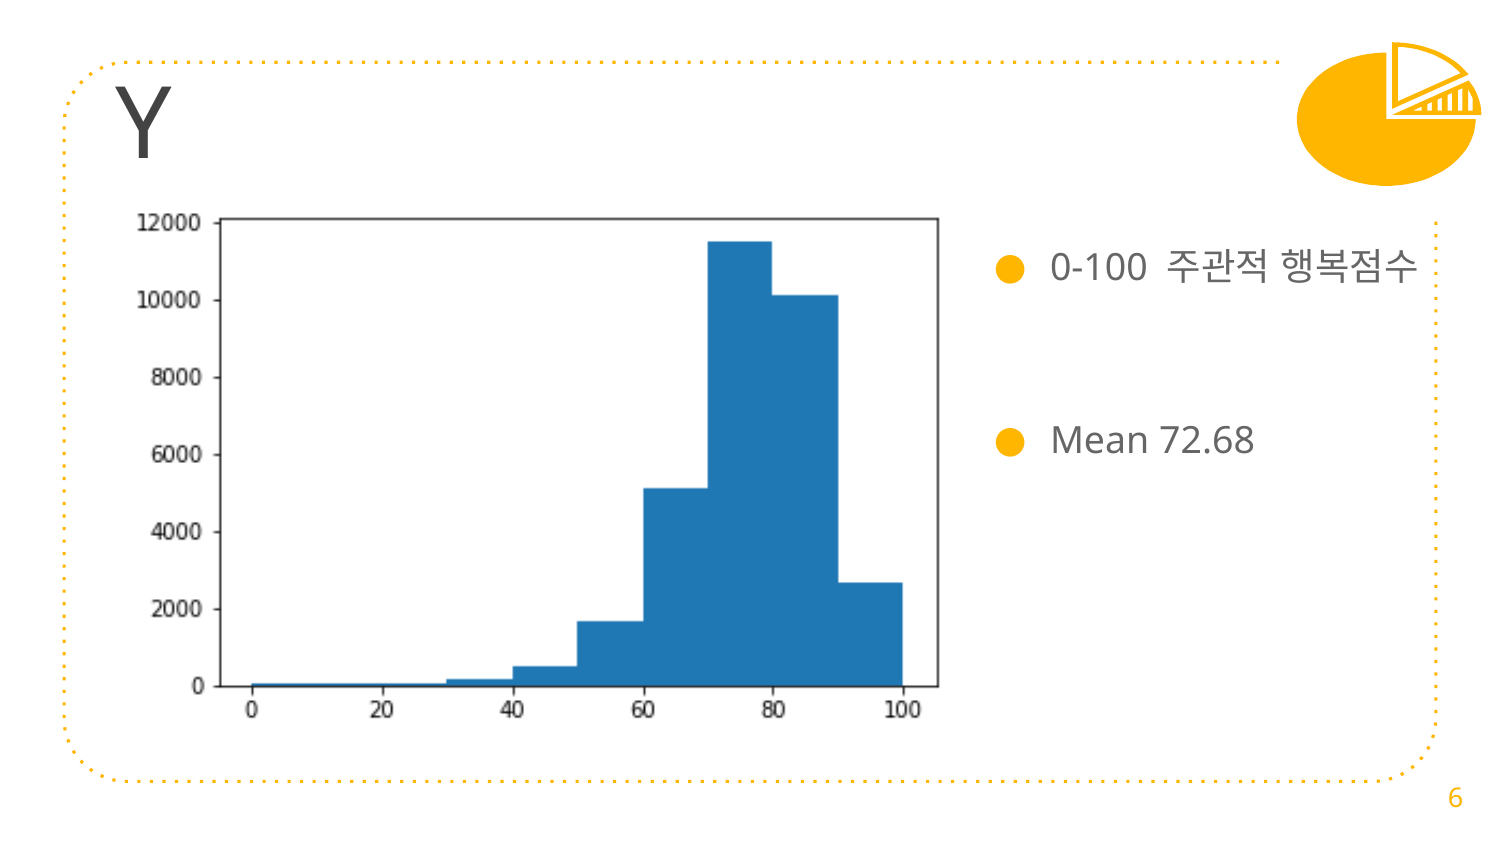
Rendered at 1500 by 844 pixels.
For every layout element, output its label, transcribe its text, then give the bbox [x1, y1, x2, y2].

list 0-100 주관적 행복점수 Mean 72.68 [979, 228, 1439, 698]
slide_number 6 [1411, 753, 1500, 844]
text_box [1281, 0, 1439, 228]
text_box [1296, 41, 1482, 187]
picture [117, 197, 976, 729]
title Y [100, 43, 1227, 185]
